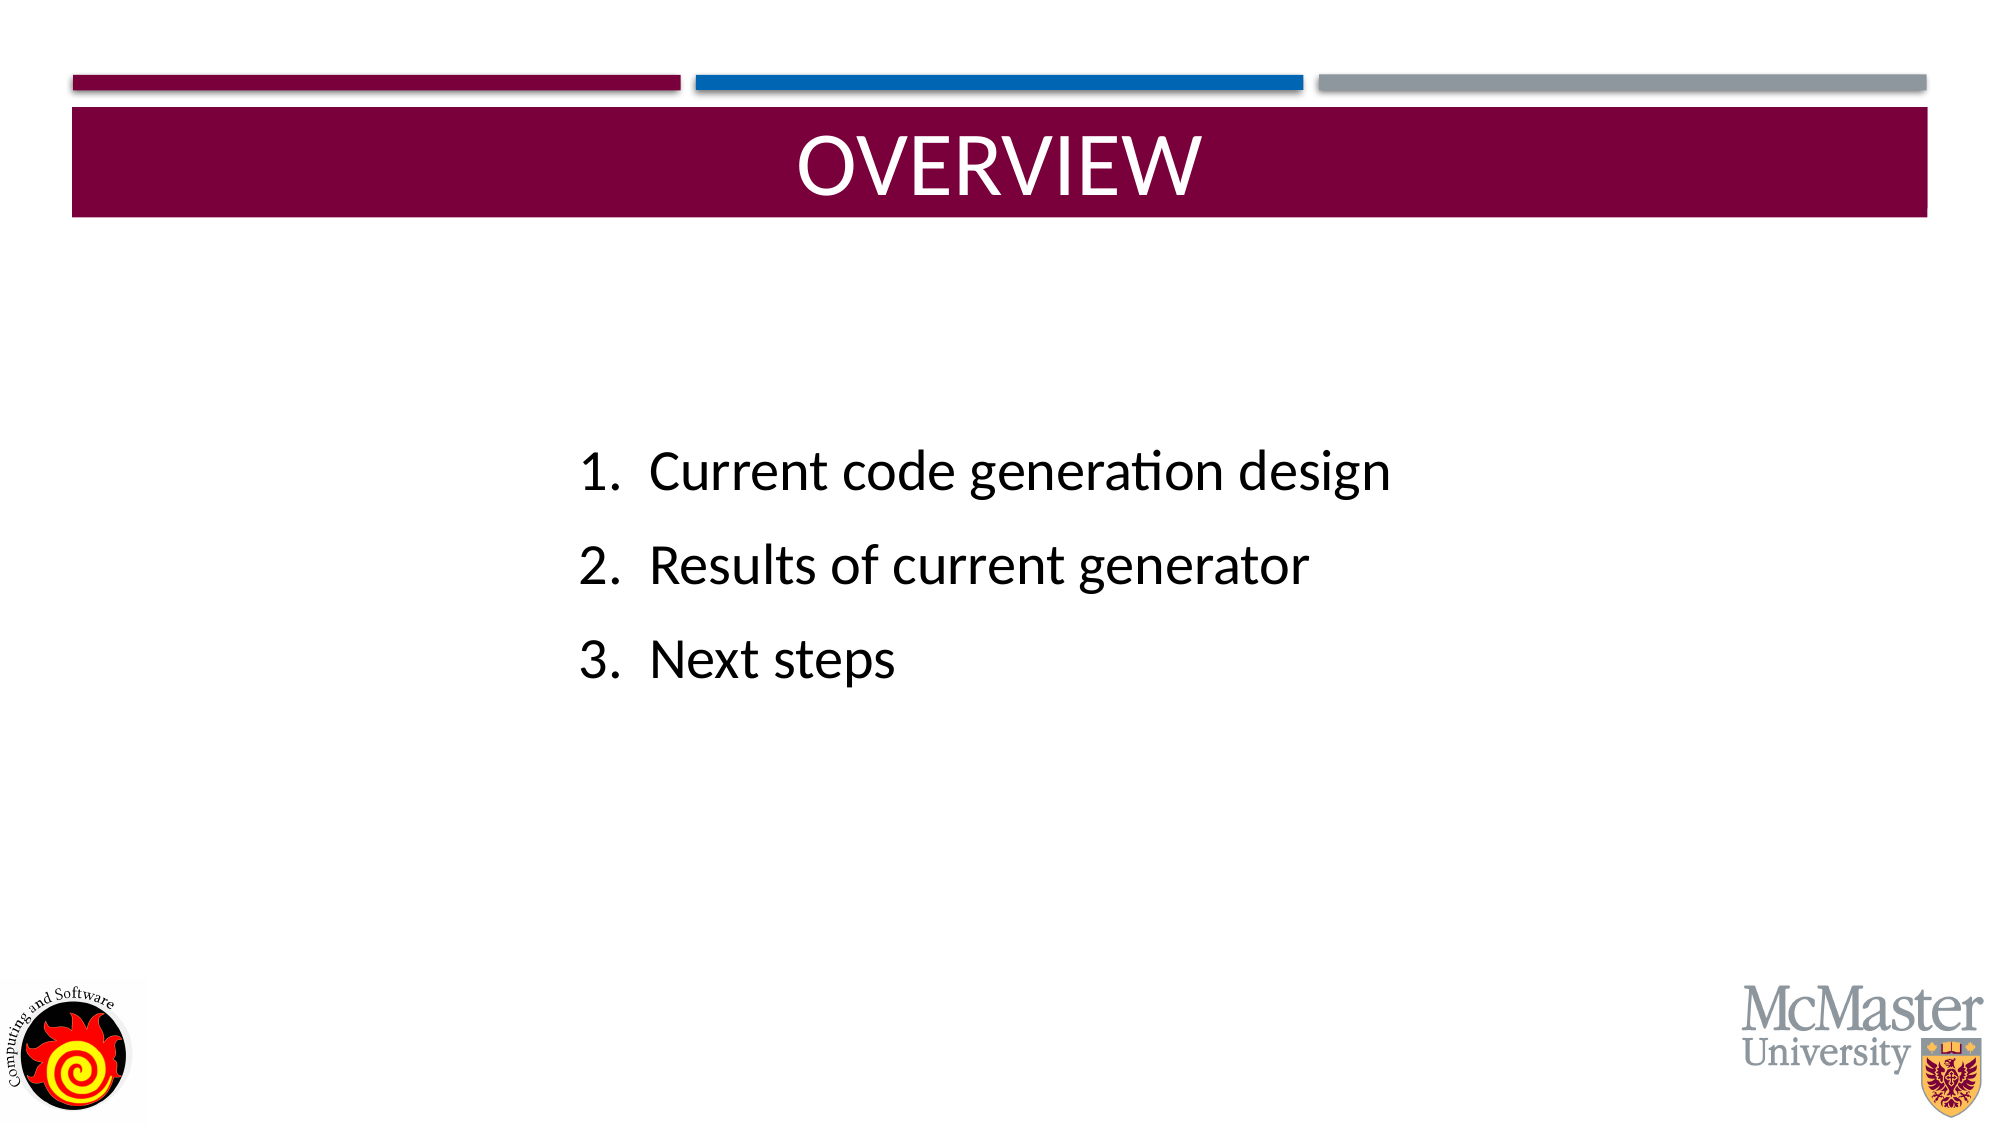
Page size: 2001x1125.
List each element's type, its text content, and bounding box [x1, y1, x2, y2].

picture [0, 978, 147, 1125]
list 1. Current code generation design 2. Results of current generator 3. Next steps [563, 424, 2000, 1125]
title OVERVIEW [72, 107, 1928, 222]
